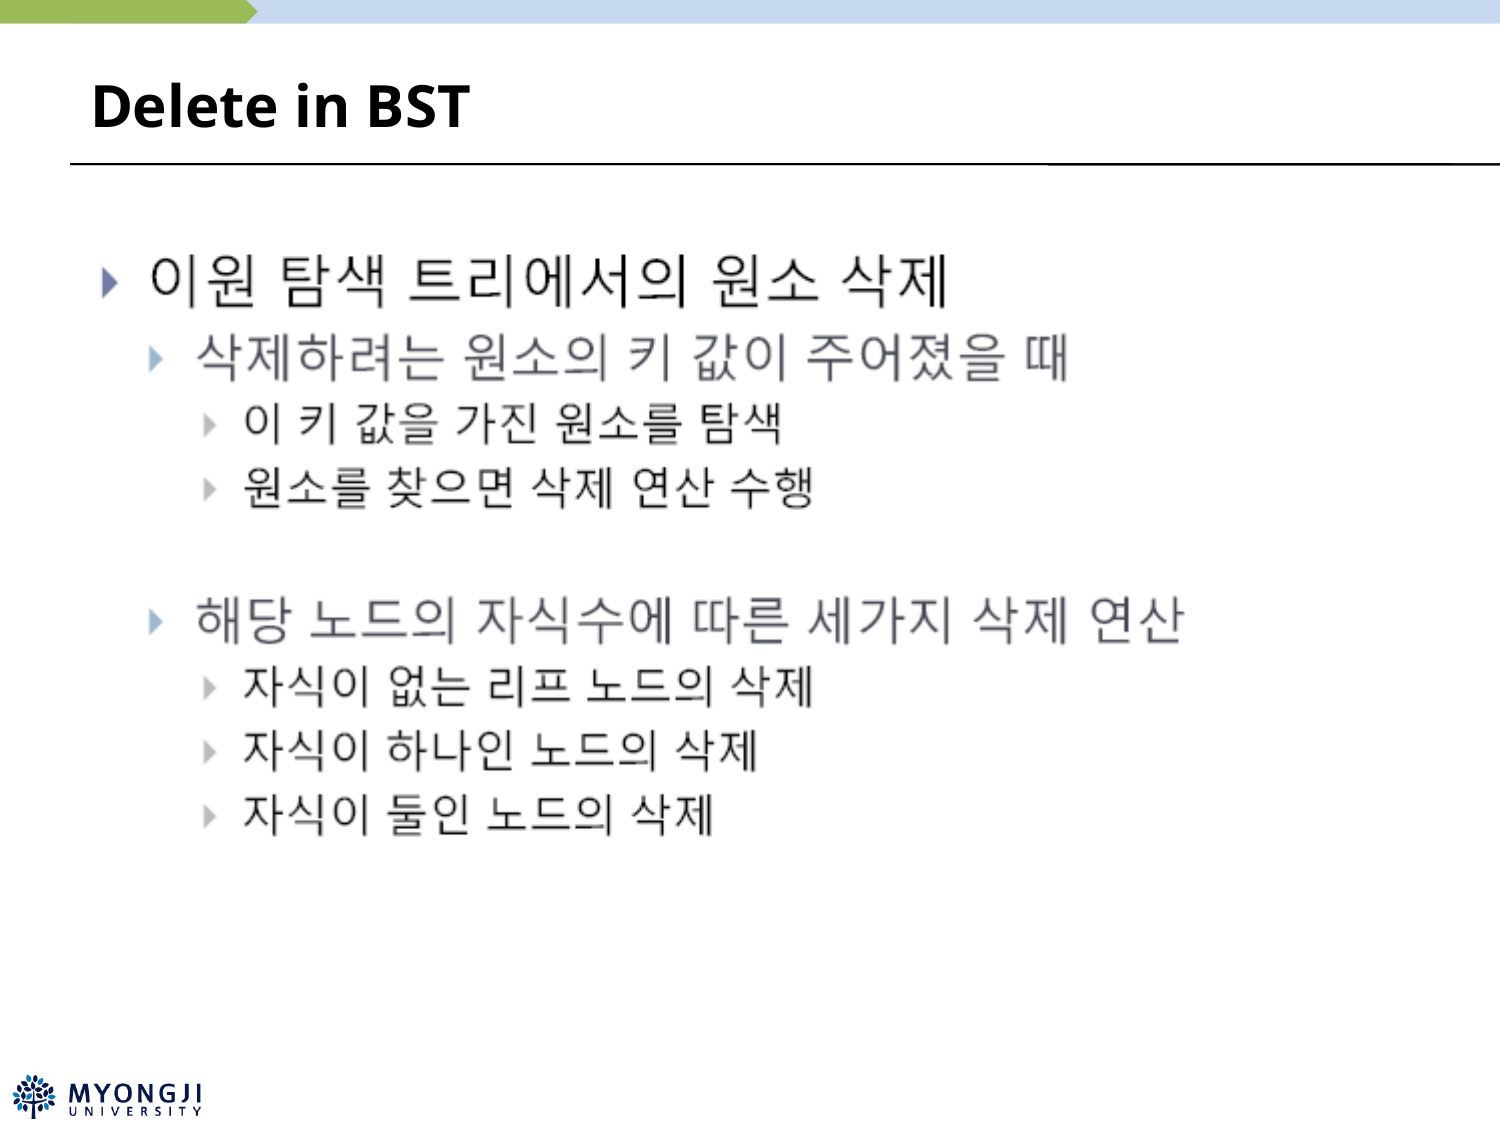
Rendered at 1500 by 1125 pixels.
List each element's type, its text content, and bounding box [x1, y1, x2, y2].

picture [0, 1066, 256, 1125]
picture [74, 237, 1220, 863]
title Delete in BST [75, 45, 1477, 164]
